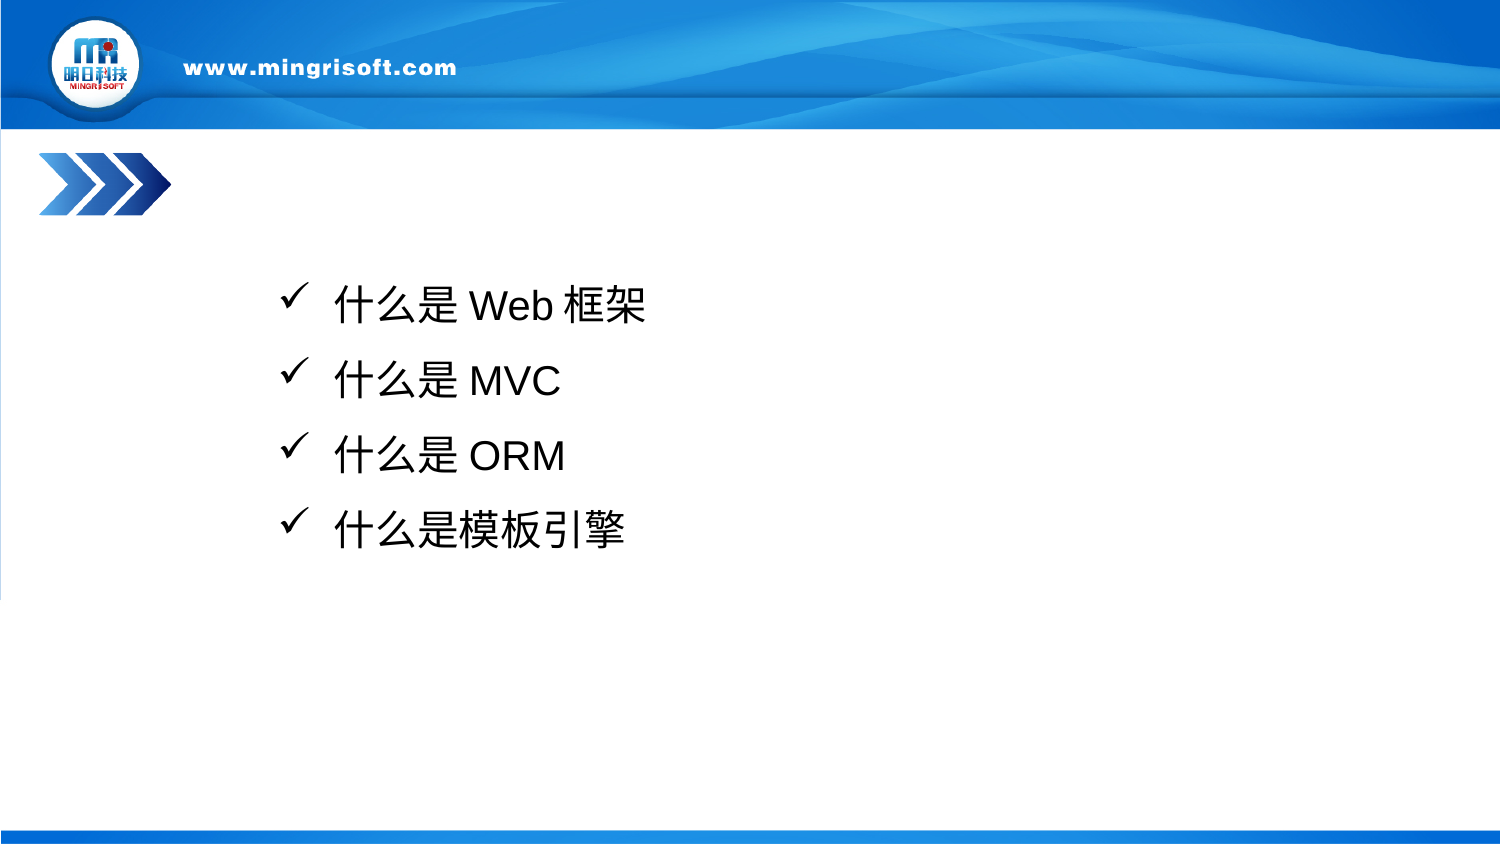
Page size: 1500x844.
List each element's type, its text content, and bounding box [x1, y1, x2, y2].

picture [0, 0, 1500, 844]
text_box 什么是Web框架 什么是MVC 什么是ORM 什么是模板引擎 [262, 246, 1113, 562]
